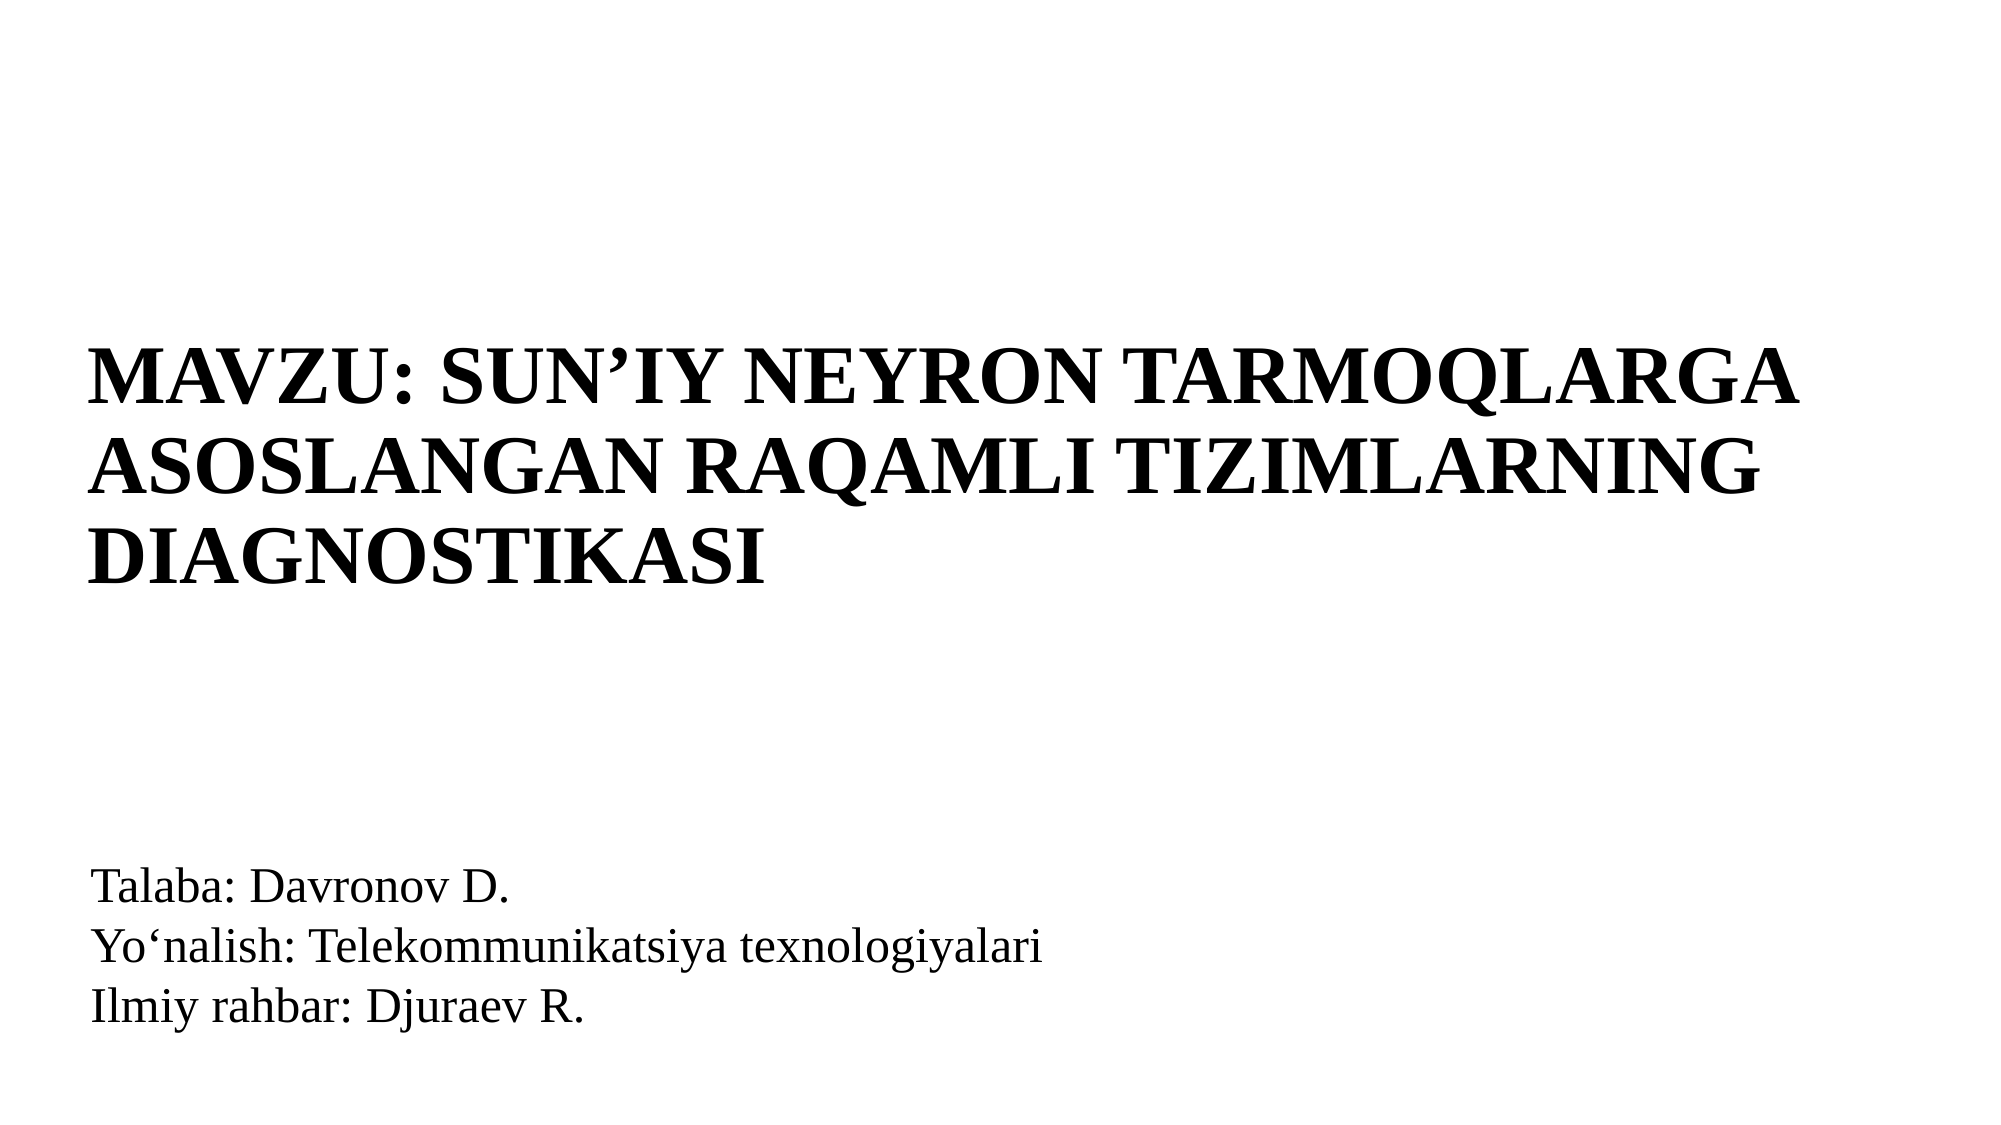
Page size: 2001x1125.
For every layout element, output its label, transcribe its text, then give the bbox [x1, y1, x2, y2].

title MAVZU: SUN’IY NEYRON TARMOQLARGA ASOSLANGAN RAQAMLI TIZIMLARNING DIAGNOSTIKASI [72, 217, 1960, 716]
text_box Talaba: Davronov D. Yo‘nalish: Telekommunikatsiya texnologiyalari Ilmiy rahbar: Djuraev R. [75, 845, 1059, 1040]
